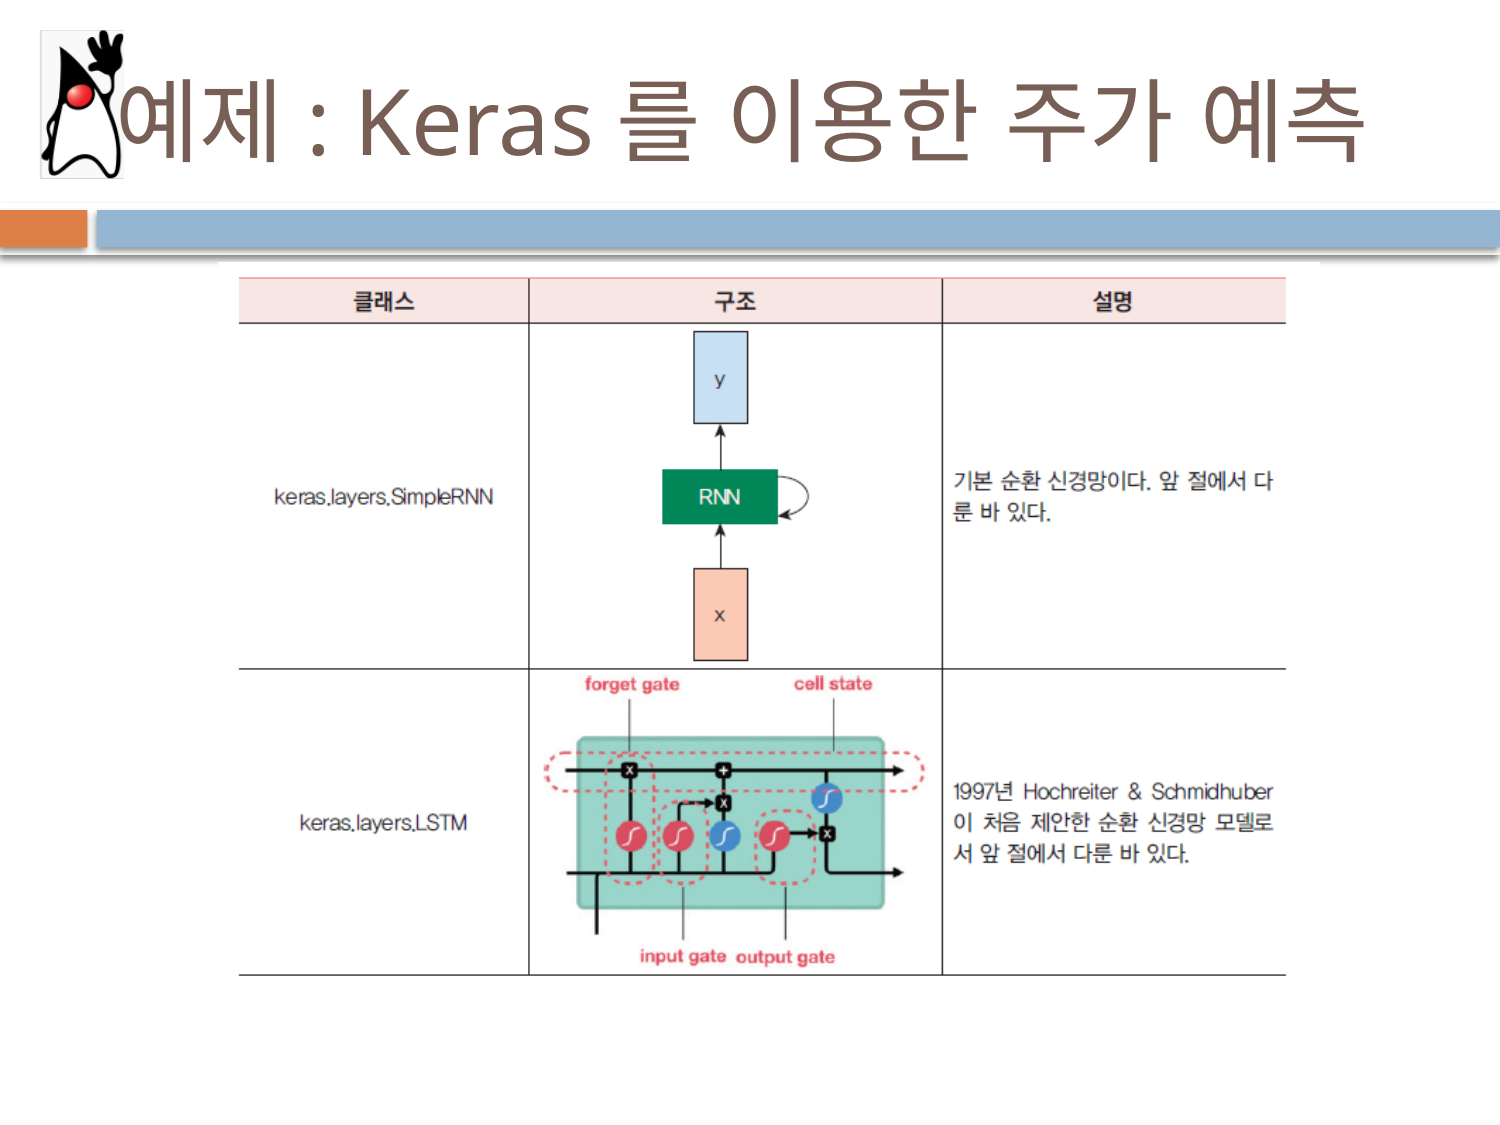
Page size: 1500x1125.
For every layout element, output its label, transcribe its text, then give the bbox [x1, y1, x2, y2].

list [218, 262, 1321, 1001]
title 예제: Keras를 이용한 주가 예측 [100, 37, 1438, 200]
picture [39, 30, 124, 179]
